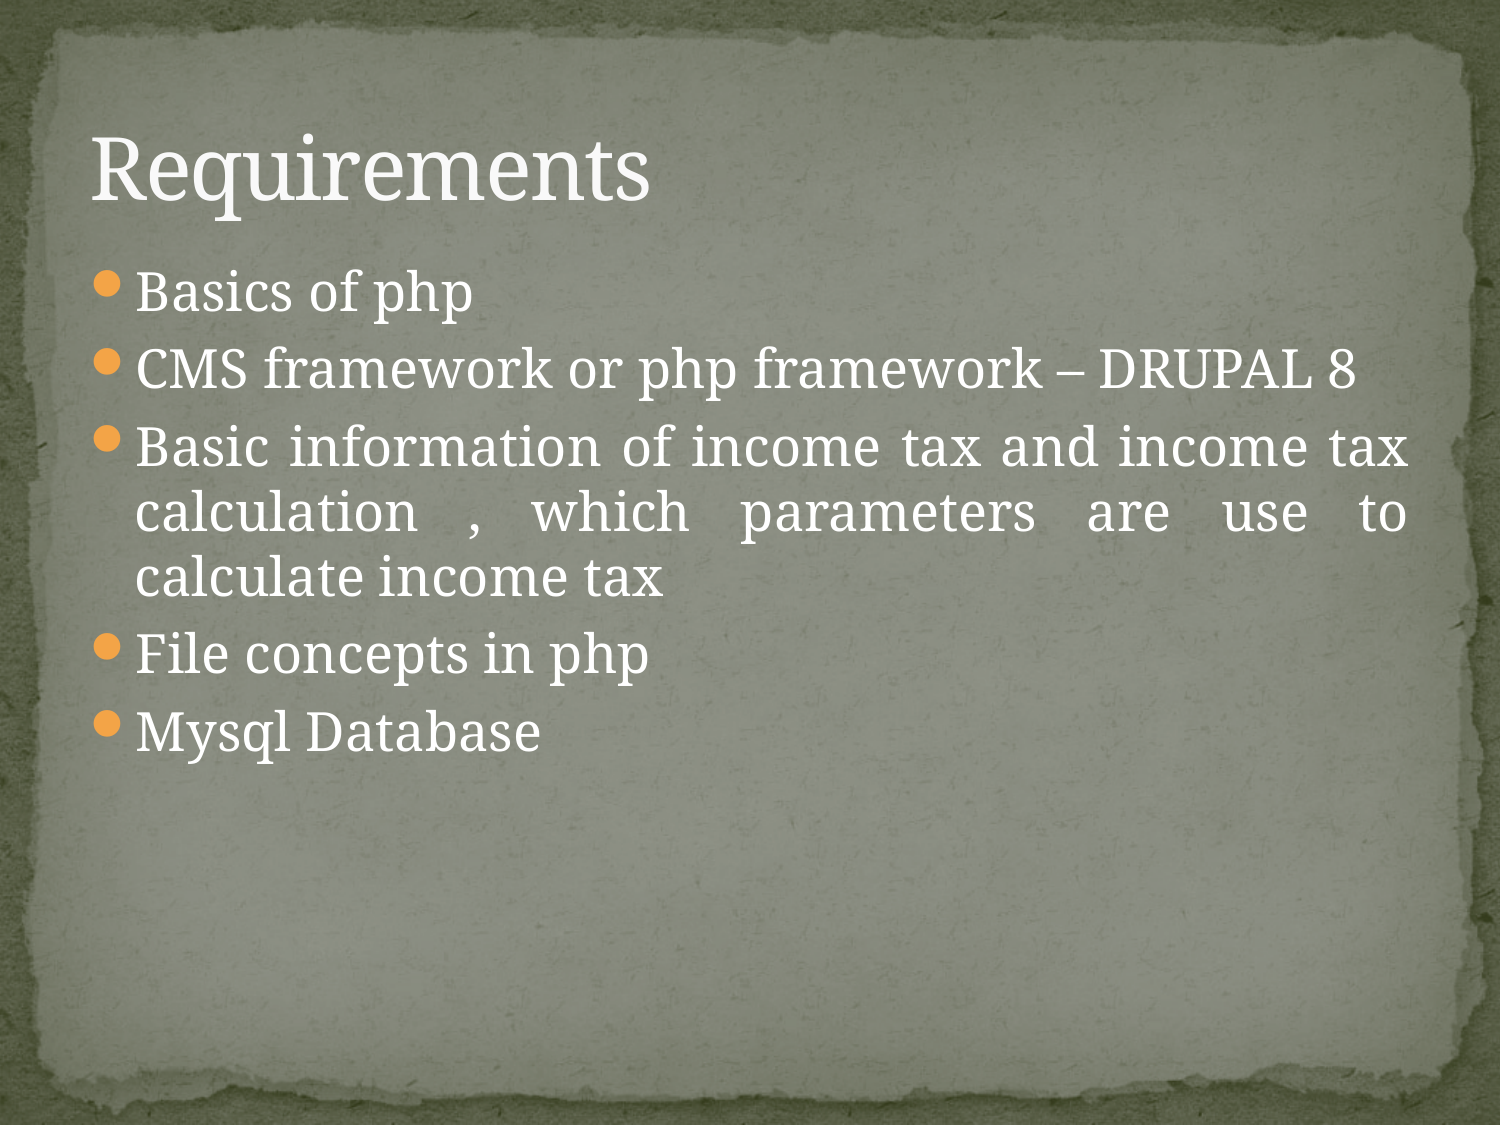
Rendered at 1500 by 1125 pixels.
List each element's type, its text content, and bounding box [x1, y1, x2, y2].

title Requirements [74, 24, 1425, 225]
list Basics of php CMS framework or php framework – DRUPAL 8 Basic information of income tax and income tax calculation , which parameters are use to calculate income tax File concepts in php Mysql Database [75, 249, 1425, 1000]
